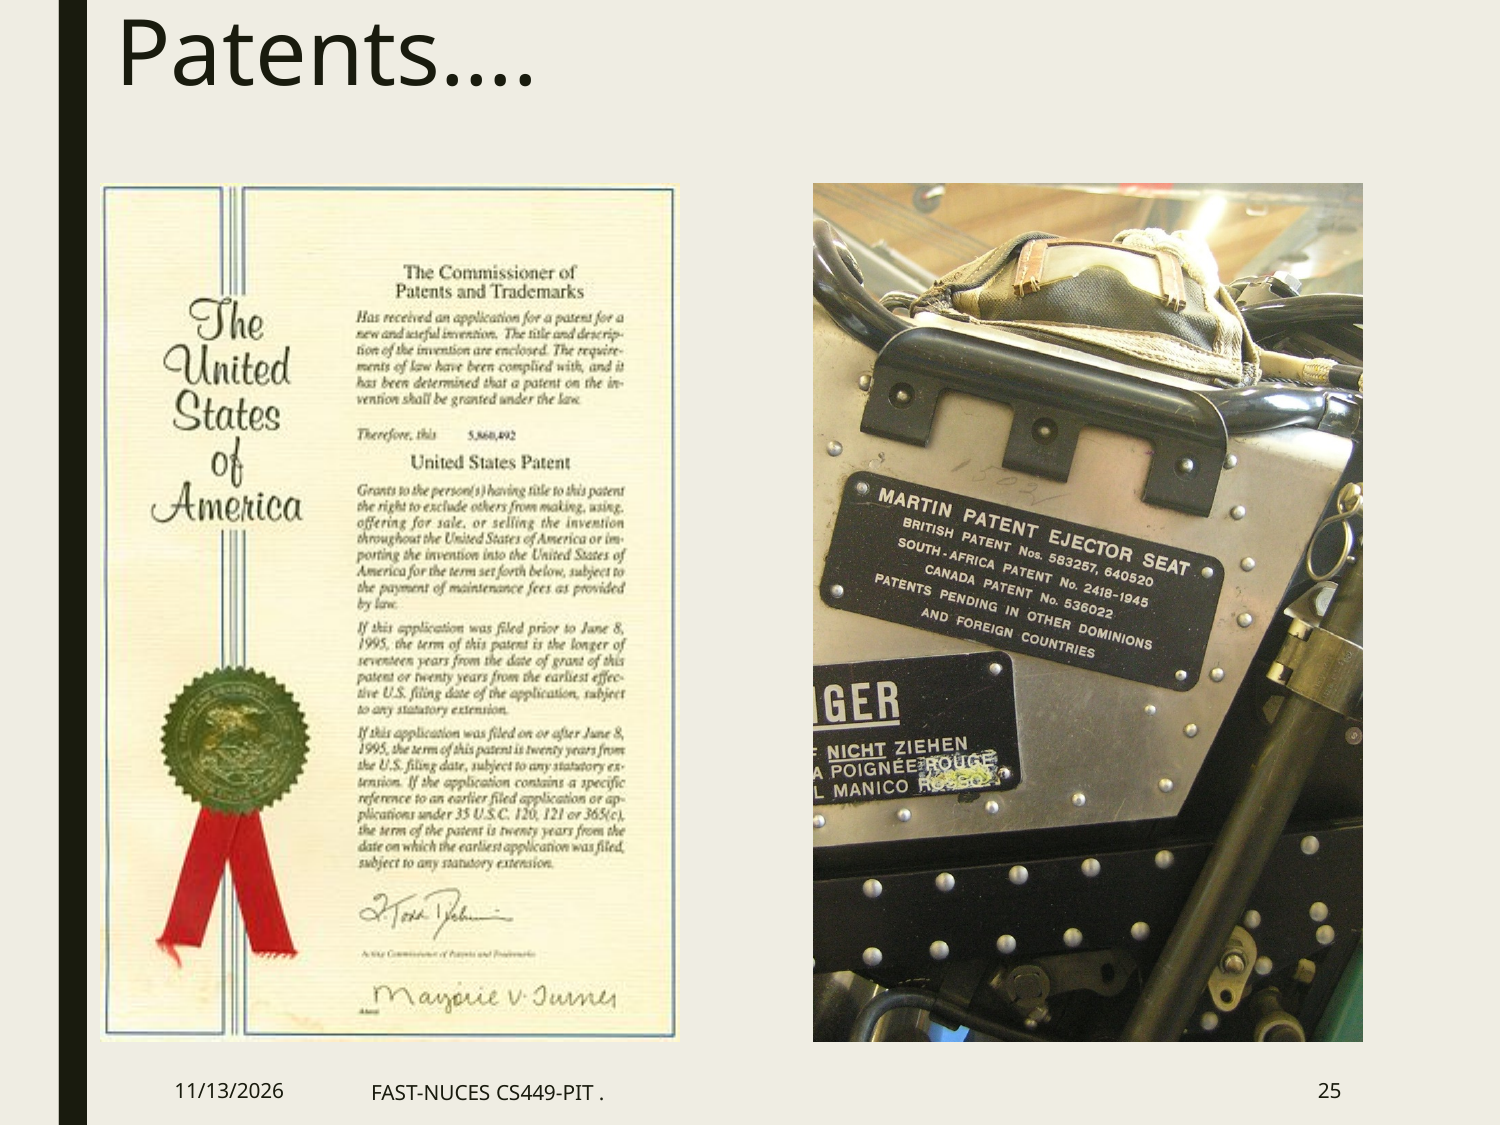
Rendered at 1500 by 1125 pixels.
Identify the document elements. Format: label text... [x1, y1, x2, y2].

slide_number 25 [1165, 1058, 1362, 1125]
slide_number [159, 1058, 320, 1125]
footer FAST-NUCES CS449-PIT . [355, 1058, 1129, 1125]
picture [813, 183, 1363, 1042]
title Patents…. [100, 0, 1451, 114]
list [100, 183, 680, 1042]
